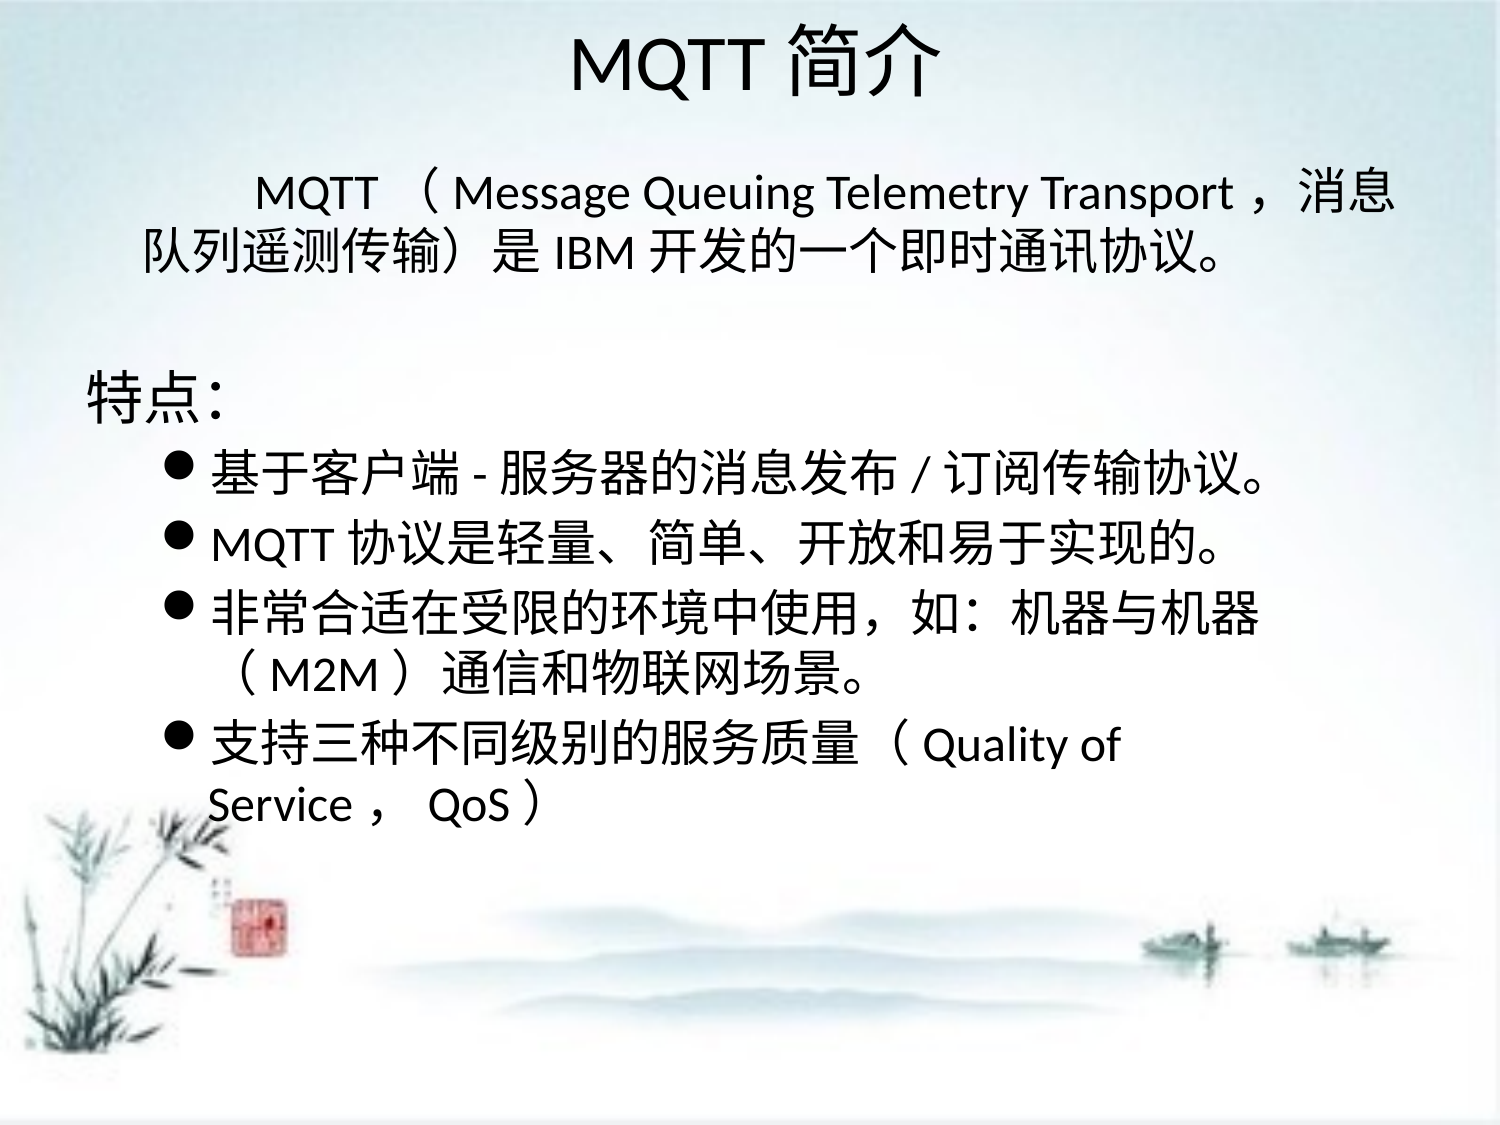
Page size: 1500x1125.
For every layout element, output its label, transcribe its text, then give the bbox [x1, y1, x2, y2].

picture [0, 0, 1500, 1125]
title MQTT简介 [468, 0, 1043, 118]
list MQTT（Message Queuing Telemetry Transport，消息队列遥测传输）是IBM开发的一个即时通讯协议。 特点： 基于客户端-服务器的消息发布/订阅传输协议。 MQTT协议是轻量、简单、开放和易于实现的。 非常合适在受限的环境中使用，如：机器与机器（M2M）通信和物联网场景。 支持三种不同级别的服务质量（Quality of Service，QoS） [70, 152, 1421, 959]
